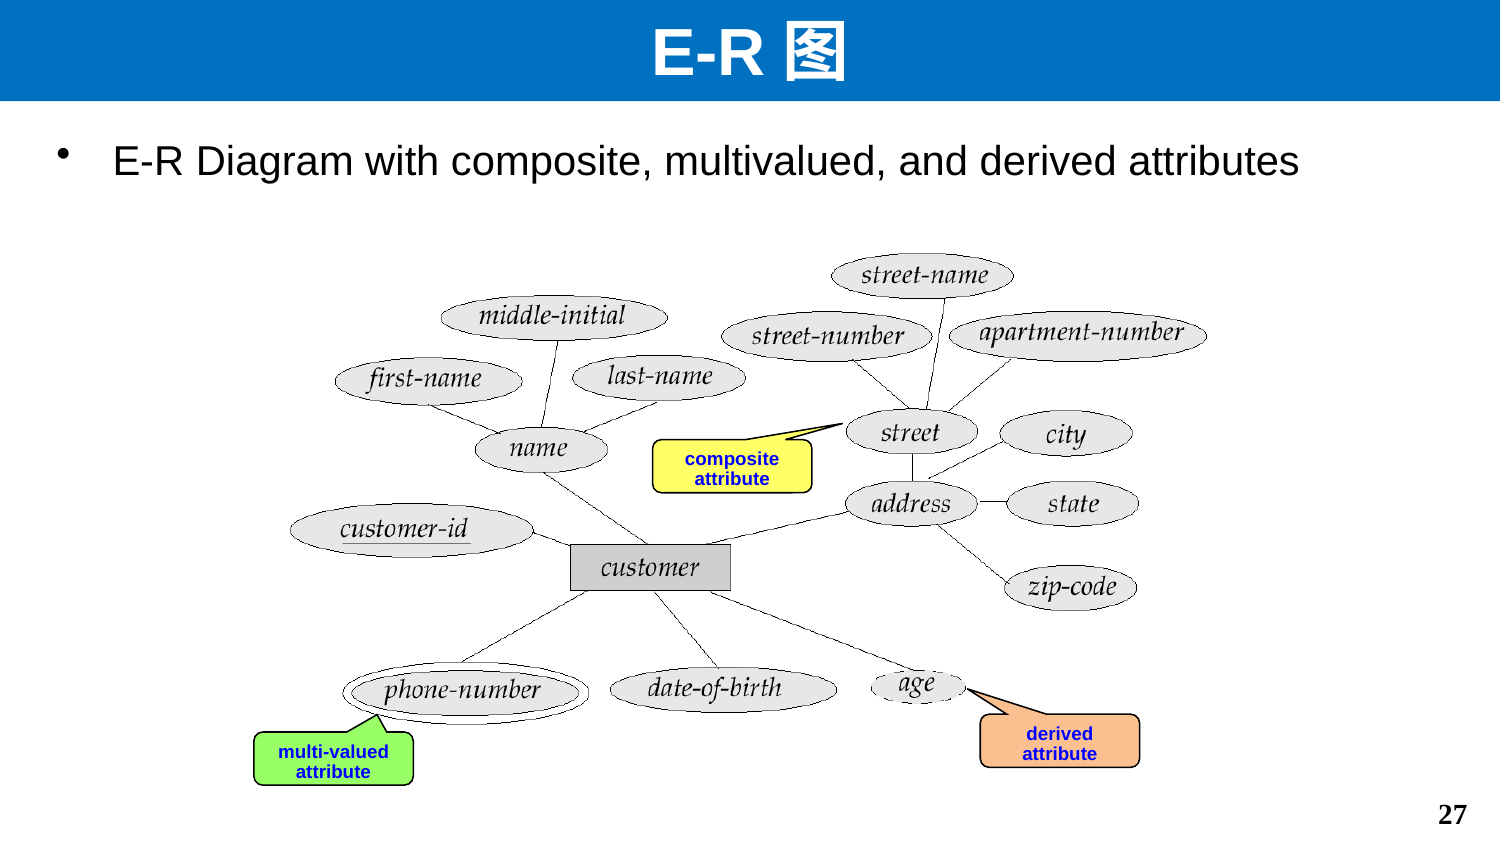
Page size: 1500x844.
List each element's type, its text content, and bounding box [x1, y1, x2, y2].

title E-R图 [0, 0, 1500, 102]
list E-R Diagram with composite, multivalued, and derived attributes [41, 126, 1447, 751]
text_box multi-valued attribute [253, 731, 414, 786]
picture [285, 243, 1211, 733]
text_box derived attribute [980, 741, 1140, 768]
